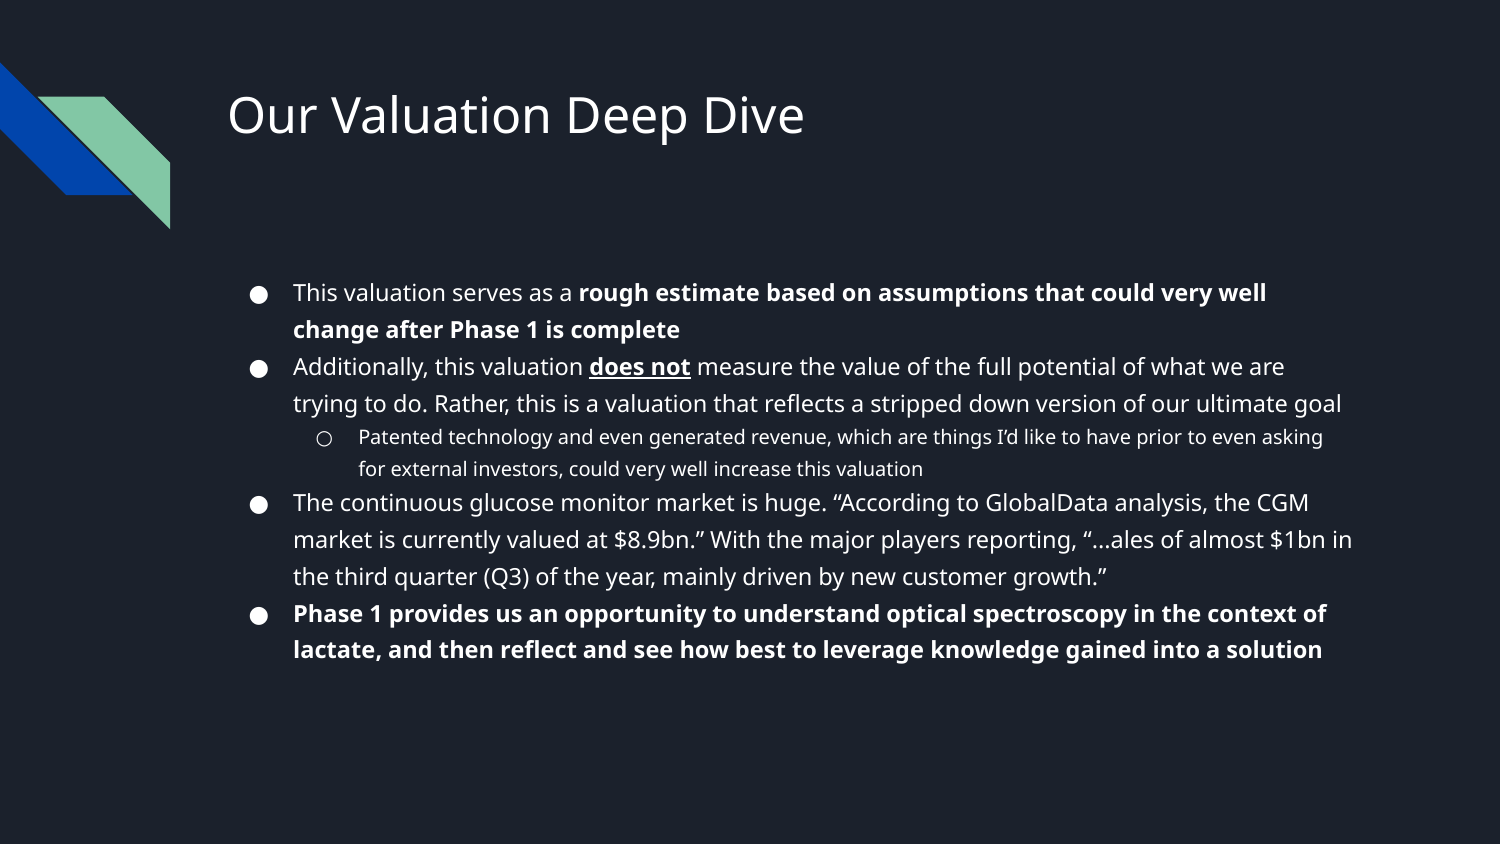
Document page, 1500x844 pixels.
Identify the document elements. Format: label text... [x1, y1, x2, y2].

title Our Valuation Deep Dive [212, 64, 1368, 215]
list This valuation serves as a rough estimate based on assumptions that could very well change after Phase 1 is complete Additionally, this valuation does not measure the value of the full potential of what we are trying to do. Rather, this is a valuation that reflects a stripped down version of our ultimate goal Patented technology and even generated revenue, which are things I’d like to have prior to even asking for external investors, could very well increase this valuation The continuous glucose monitor market is huge. “According to GlobalData analysis, the CGM market is currently valued at $8.9bn.” With the major players reporting, “...ales of almost $1bn in the third quarter (Q3) of the year, mainly driven by new customer growth.” Phase 1 provides us an opportunity to understand optical spectroscopy in the context of lactate, and then reflect and see how best to leverage knowledge gained into a solution [212, 257, 1368, 735]
